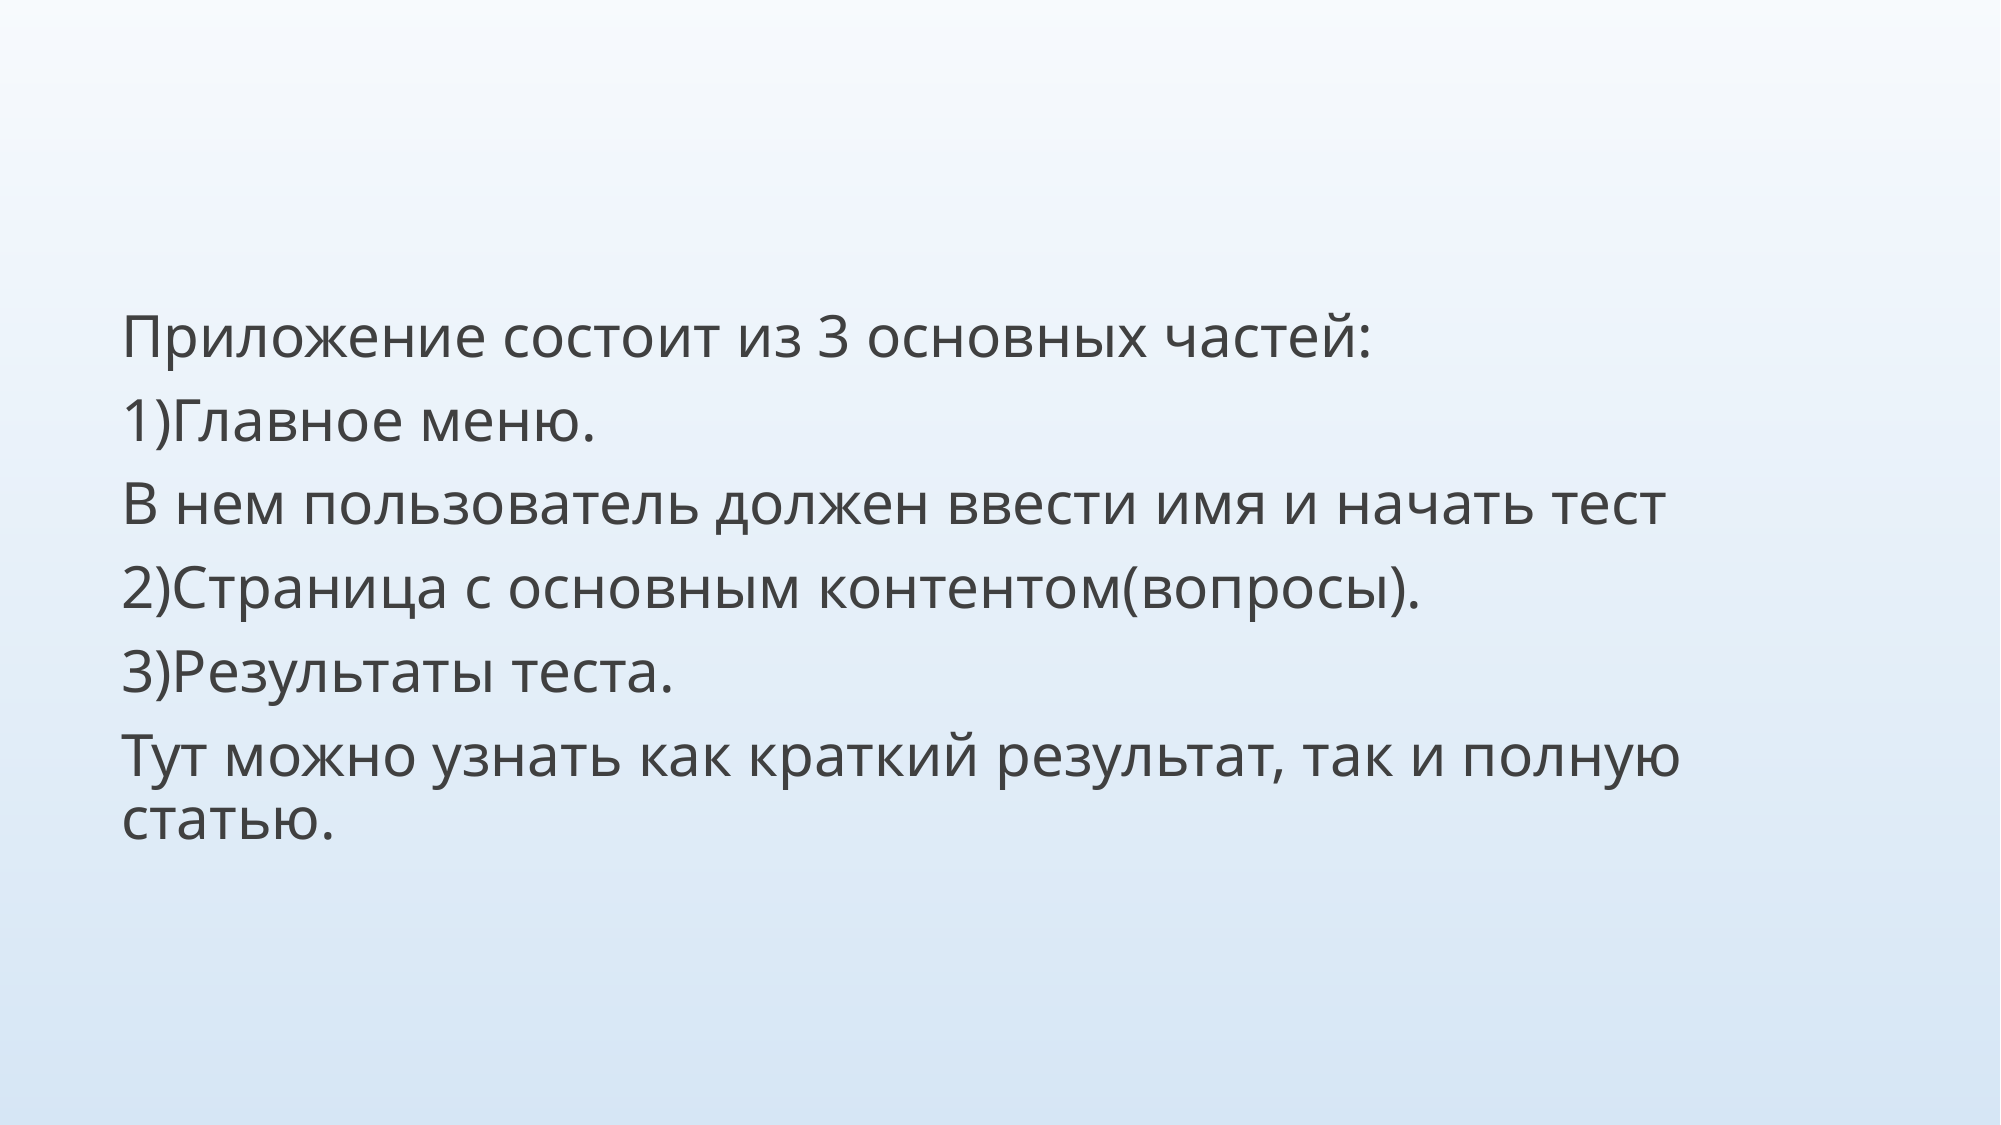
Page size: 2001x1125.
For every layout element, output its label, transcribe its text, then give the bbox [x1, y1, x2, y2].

list Приложение состоит из 3 основных частей: 1)Главное меню. В нем пользователь должен ввести имя и начать тест 2)Страница с основным контентом(вопросы). 3)Результаты теста. Тут можно узнать как краткий результат, так и полную статью. [106, 299, 1832, 1014]
